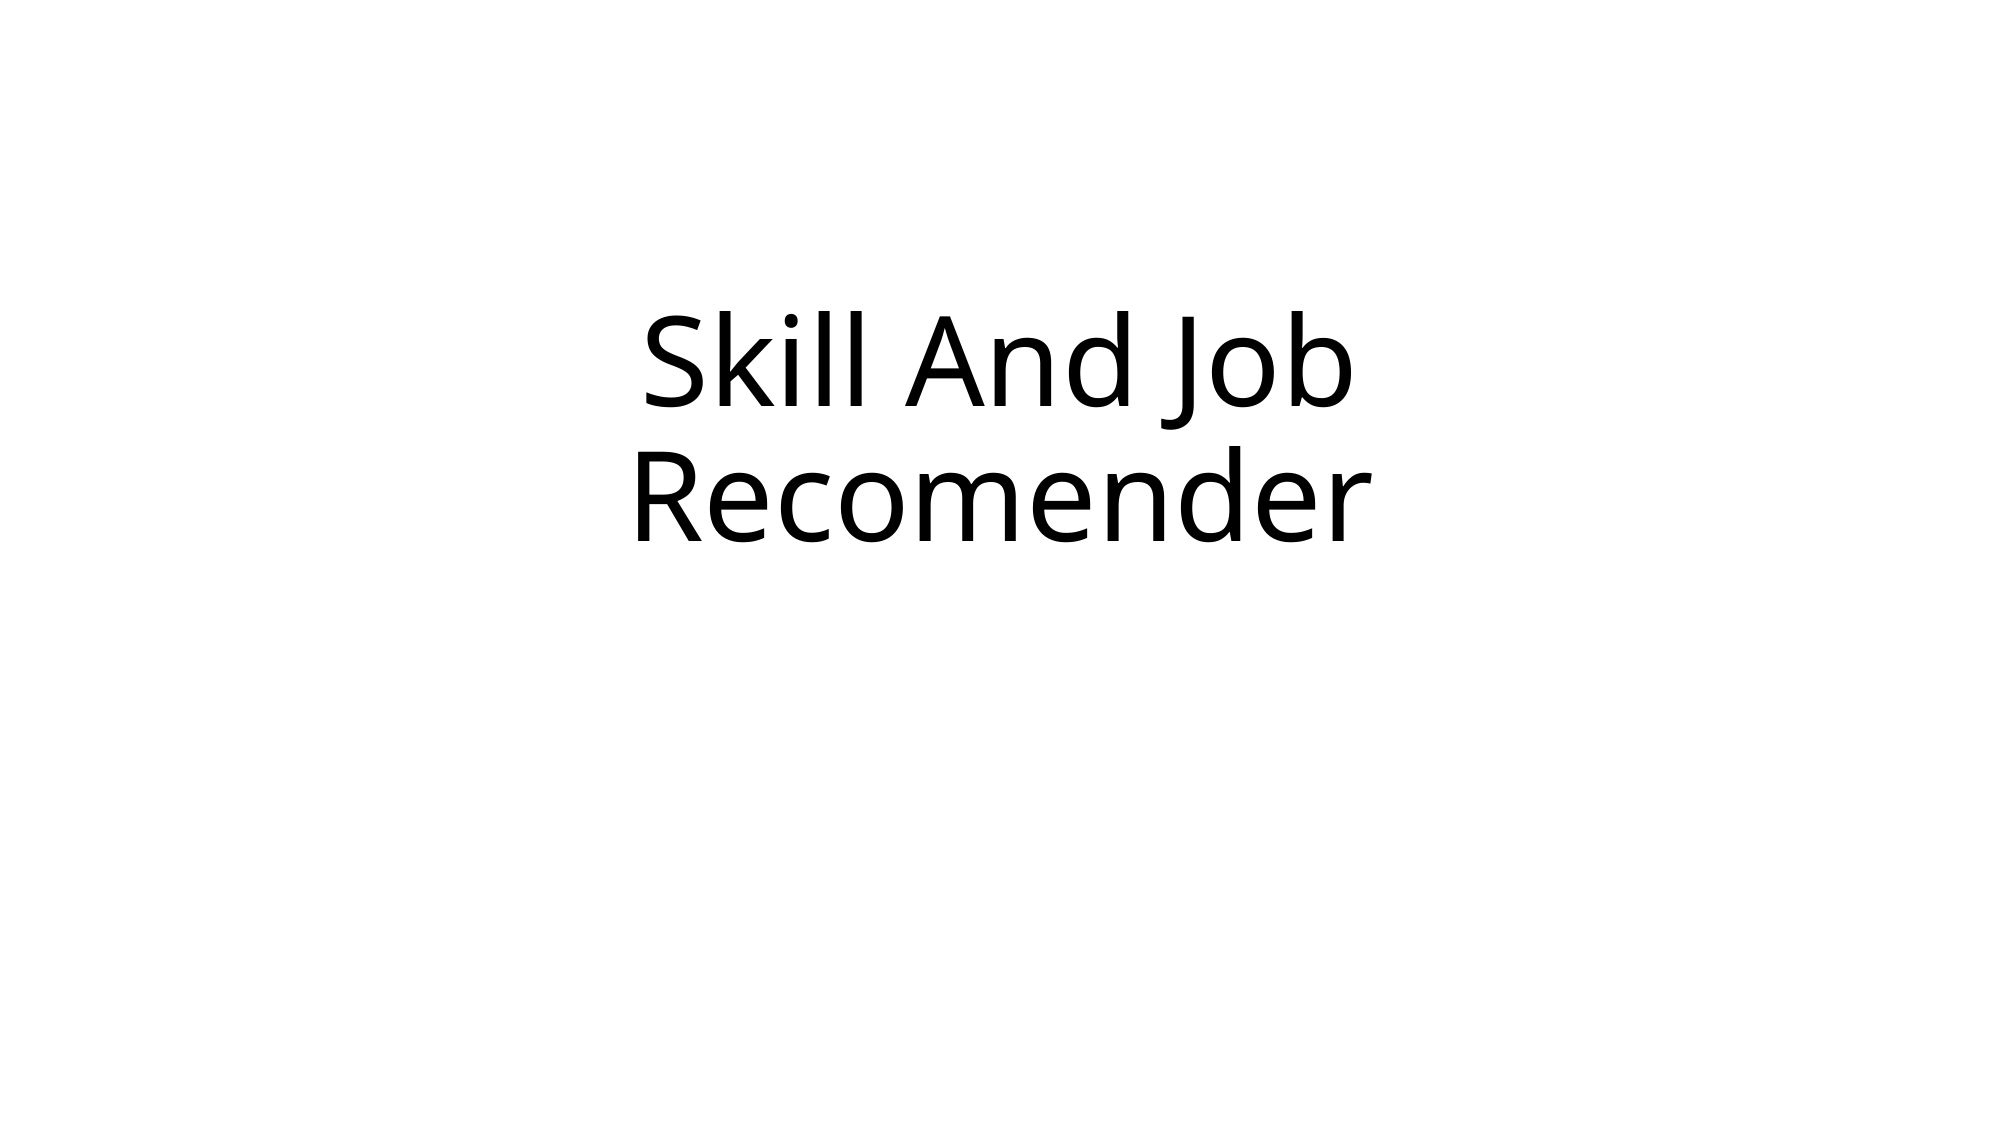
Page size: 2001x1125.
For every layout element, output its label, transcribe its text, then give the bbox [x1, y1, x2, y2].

title Skill And Job Recomender [249, 184, 1750, 576]
